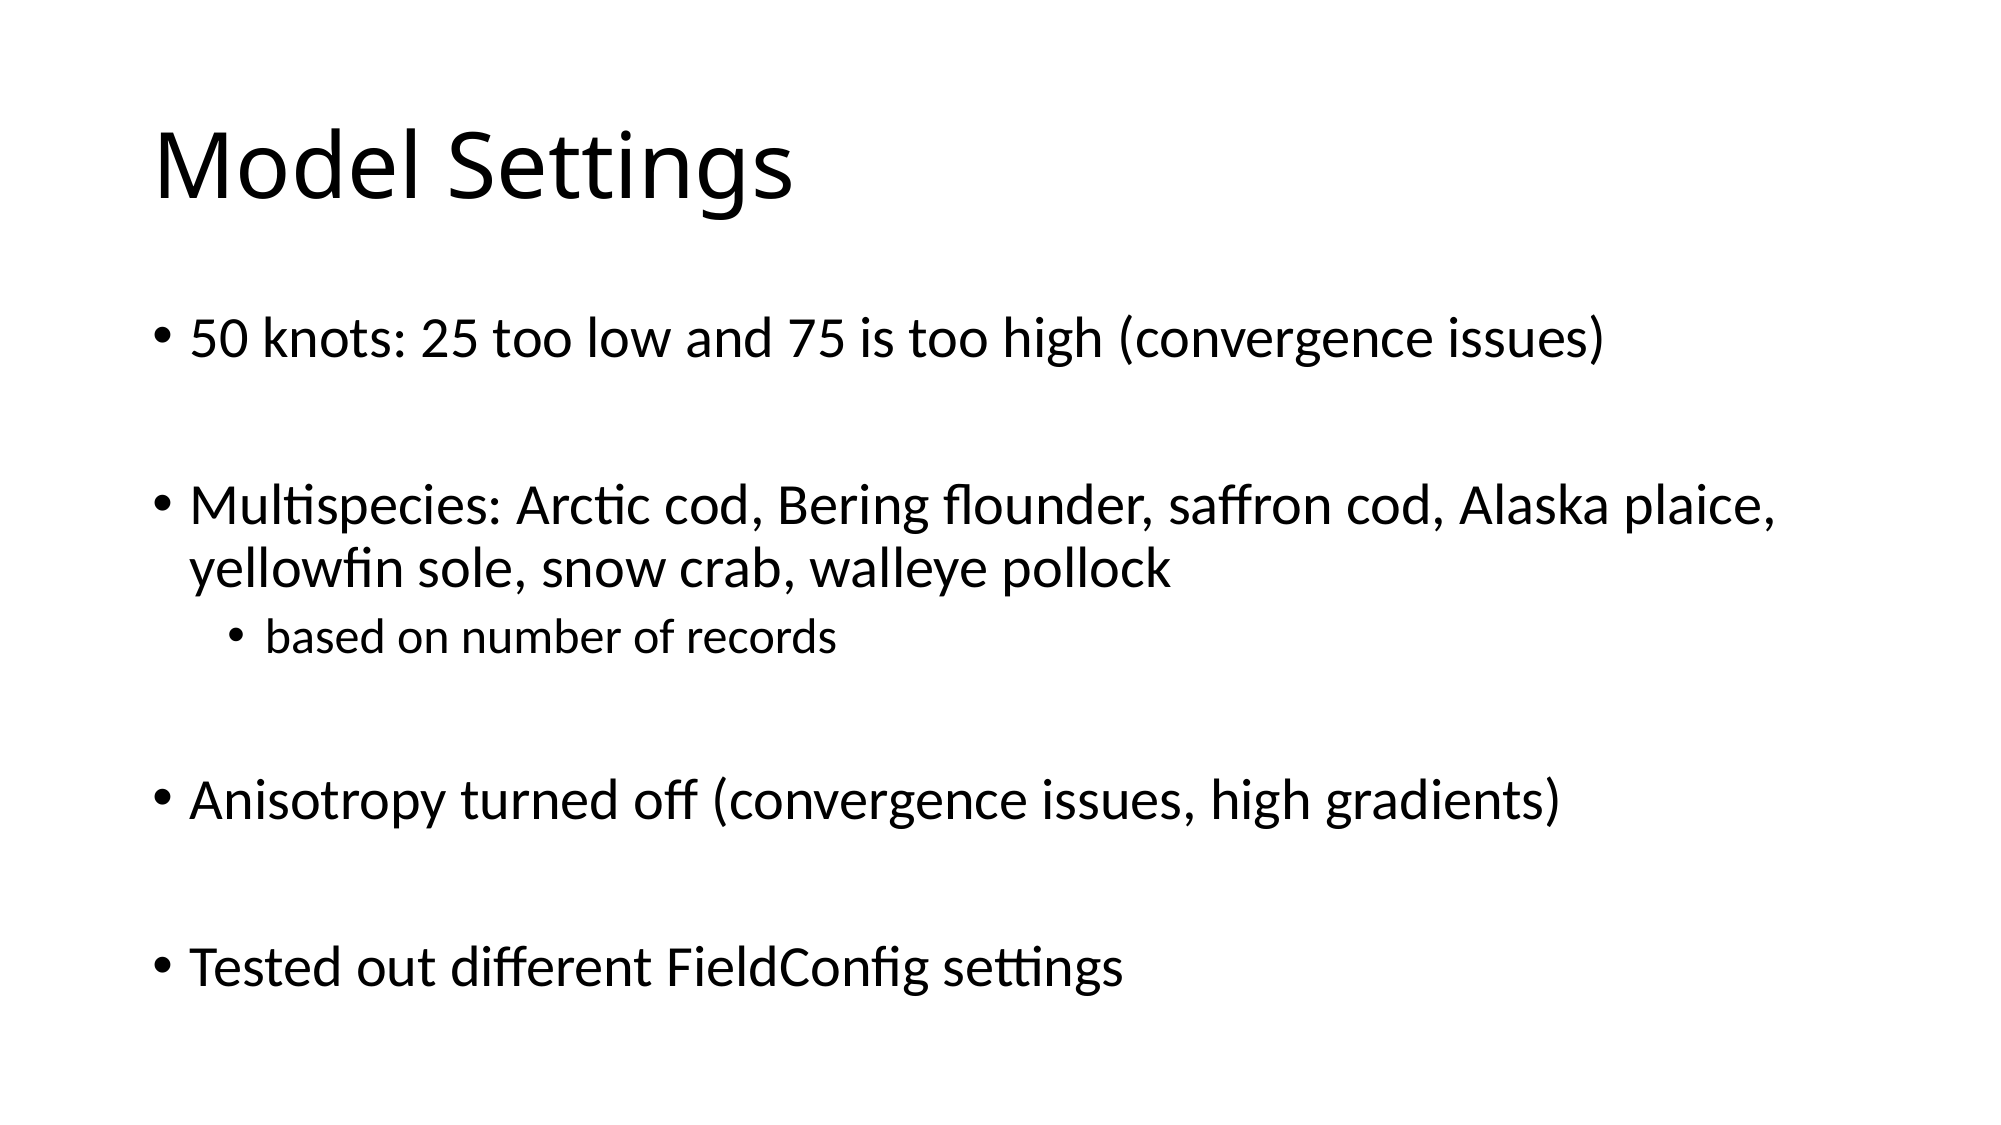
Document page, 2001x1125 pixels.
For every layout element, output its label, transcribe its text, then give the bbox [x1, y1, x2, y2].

title Model Settings [137, 59, 1863, 278]
list 50 knots: 25 too low and 75 is too high (convergence issues) Multispecies: Arctic cod, Bering flounder, saffron cod, Alaska plaice, yellowfin sole, snow crab, walleye pollock based on number of records Anisotropy turned off (convergence issues, high gradients) Tested out different FieldConfig settings [137, 299, 1863, 1014]
